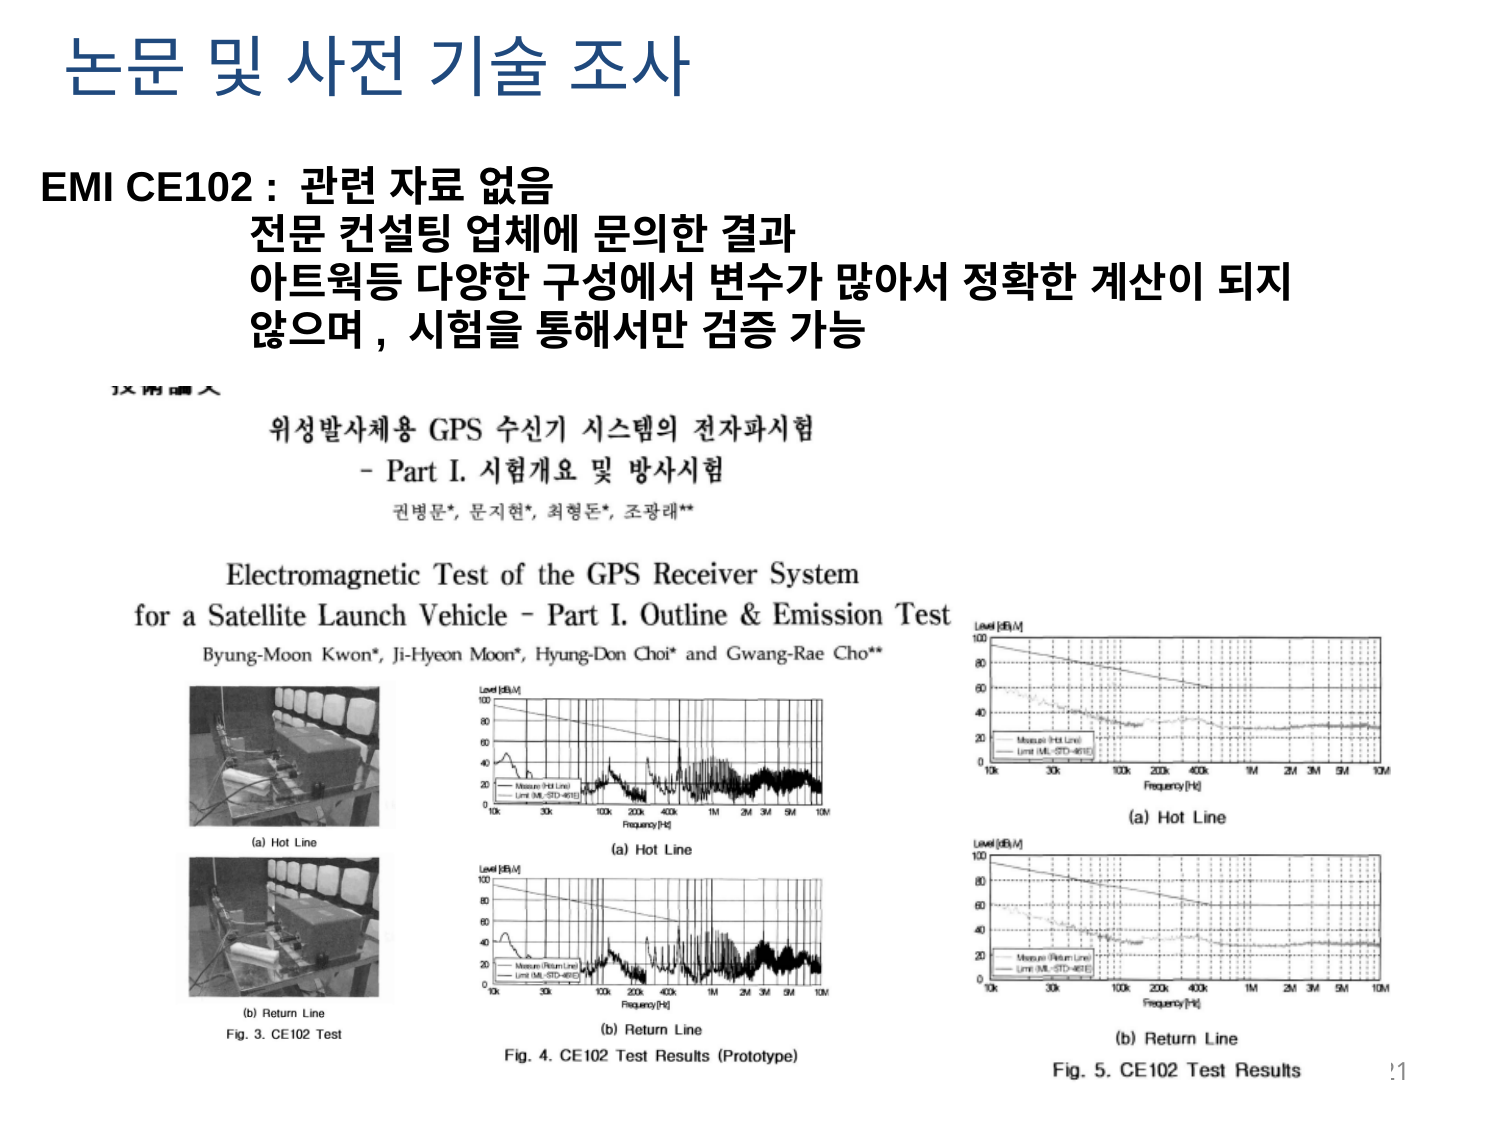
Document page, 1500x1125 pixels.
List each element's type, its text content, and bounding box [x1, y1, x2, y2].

text_box 논문 및 사전 기술 조사 [49, 17, 1394, 112]
slide_number 21 [1074, 1042, 1425, 1103]
picture [105, 386, 1391, 1084]
text_box EMI CE102 : 관련 자료 없음 전문 컨설팅 업체에 문의한 결과 아트웍등 다양한 구성에서 변수가 많아서 정확한 계산이 되지 않으며, 시험을 통해서만 검증 가능 [25, 154, 1454, 362]
